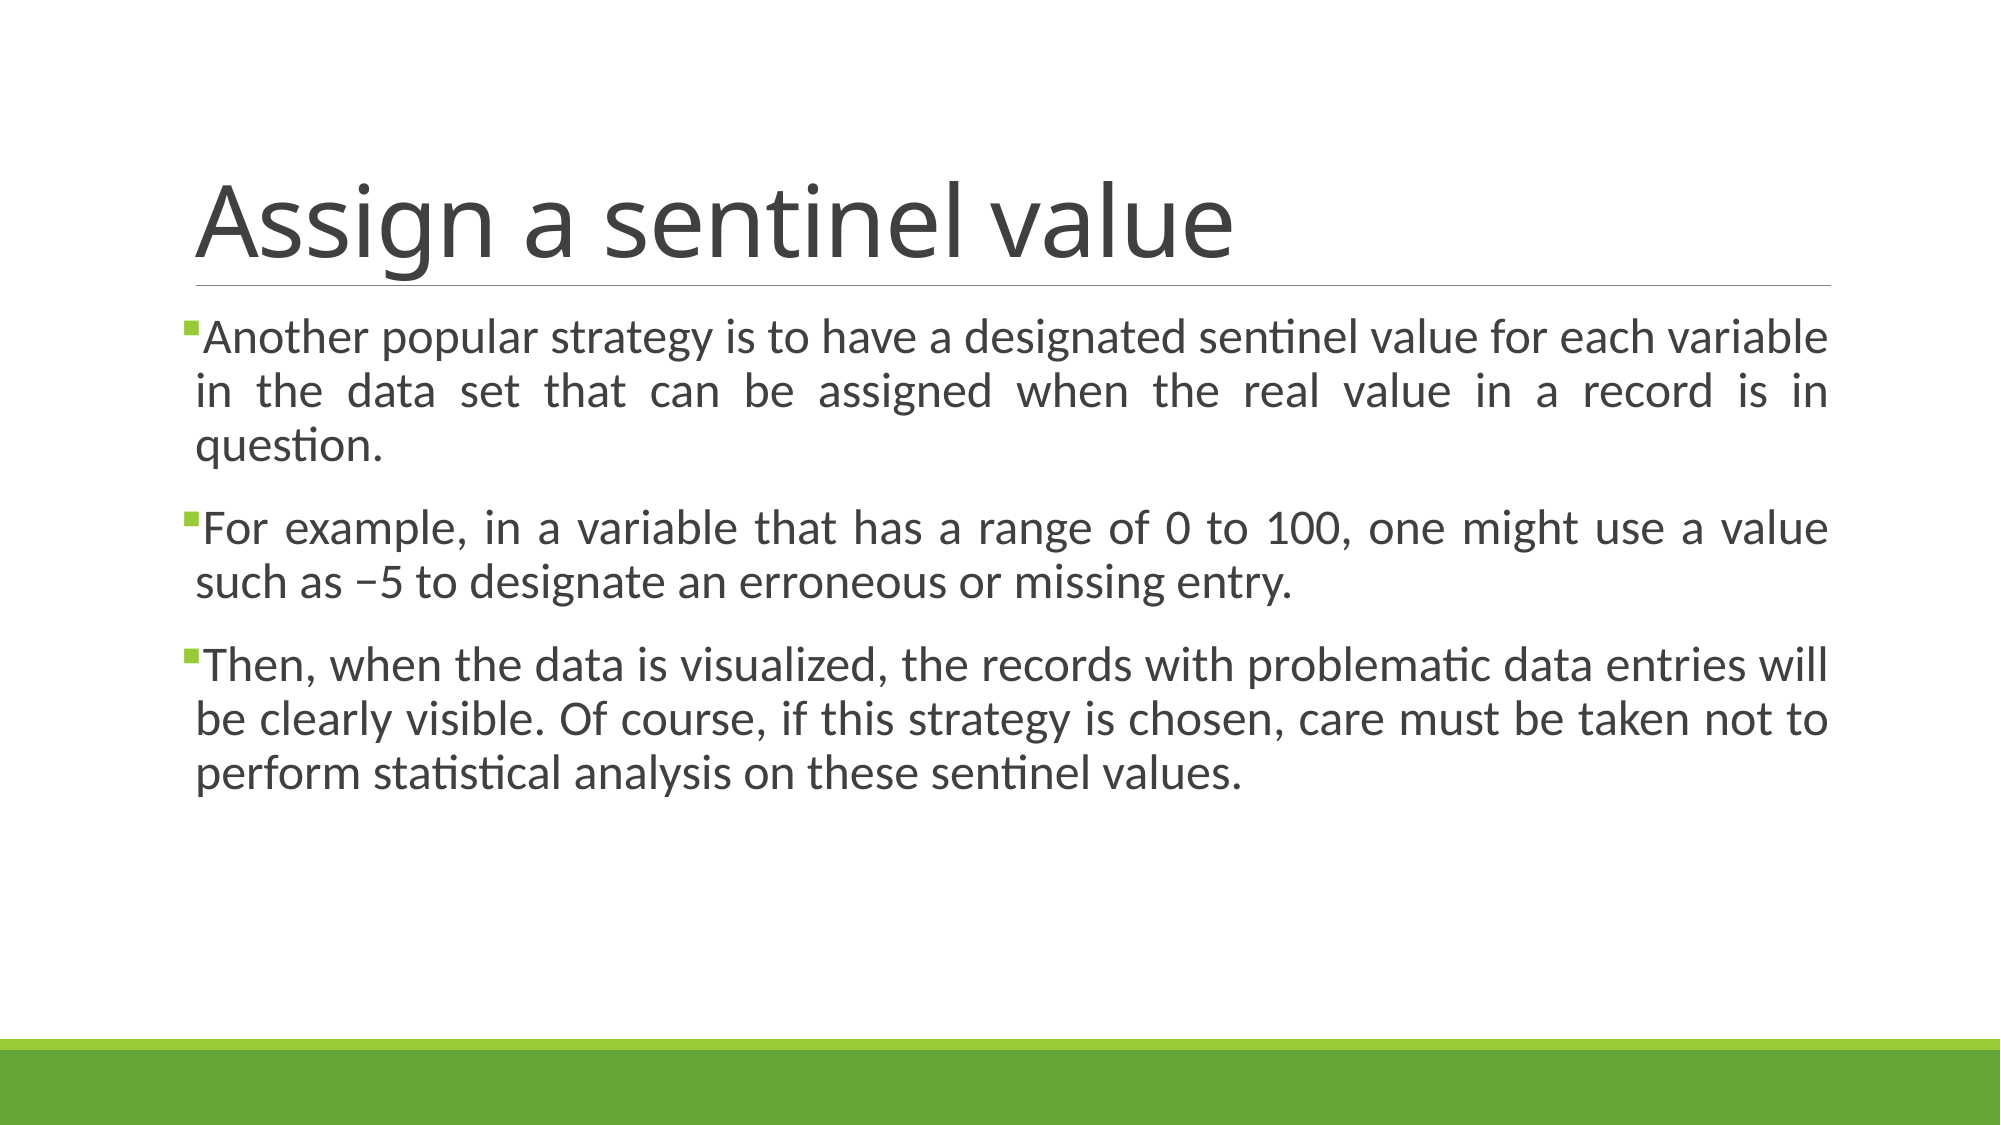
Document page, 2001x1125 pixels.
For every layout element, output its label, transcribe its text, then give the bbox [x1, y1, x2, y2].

title Assign a sentinel value [180, 47, 1830, 285]
list Another popular strategy is to have a designated sentinel value for each variable in the data set that can be assigned when the real value in a record is in question. For example, in a variable that has a range of 0 to 100, one might use a value such as −5 to designate an erroneous or missing entry. Then, when the data is visualized, the records with problematic data entries will be clearly visible. Of course, if this strategy is chosen, care must be taken not to perform statistical analysis on these sentinel values. [180, 302, 1830, 963]
